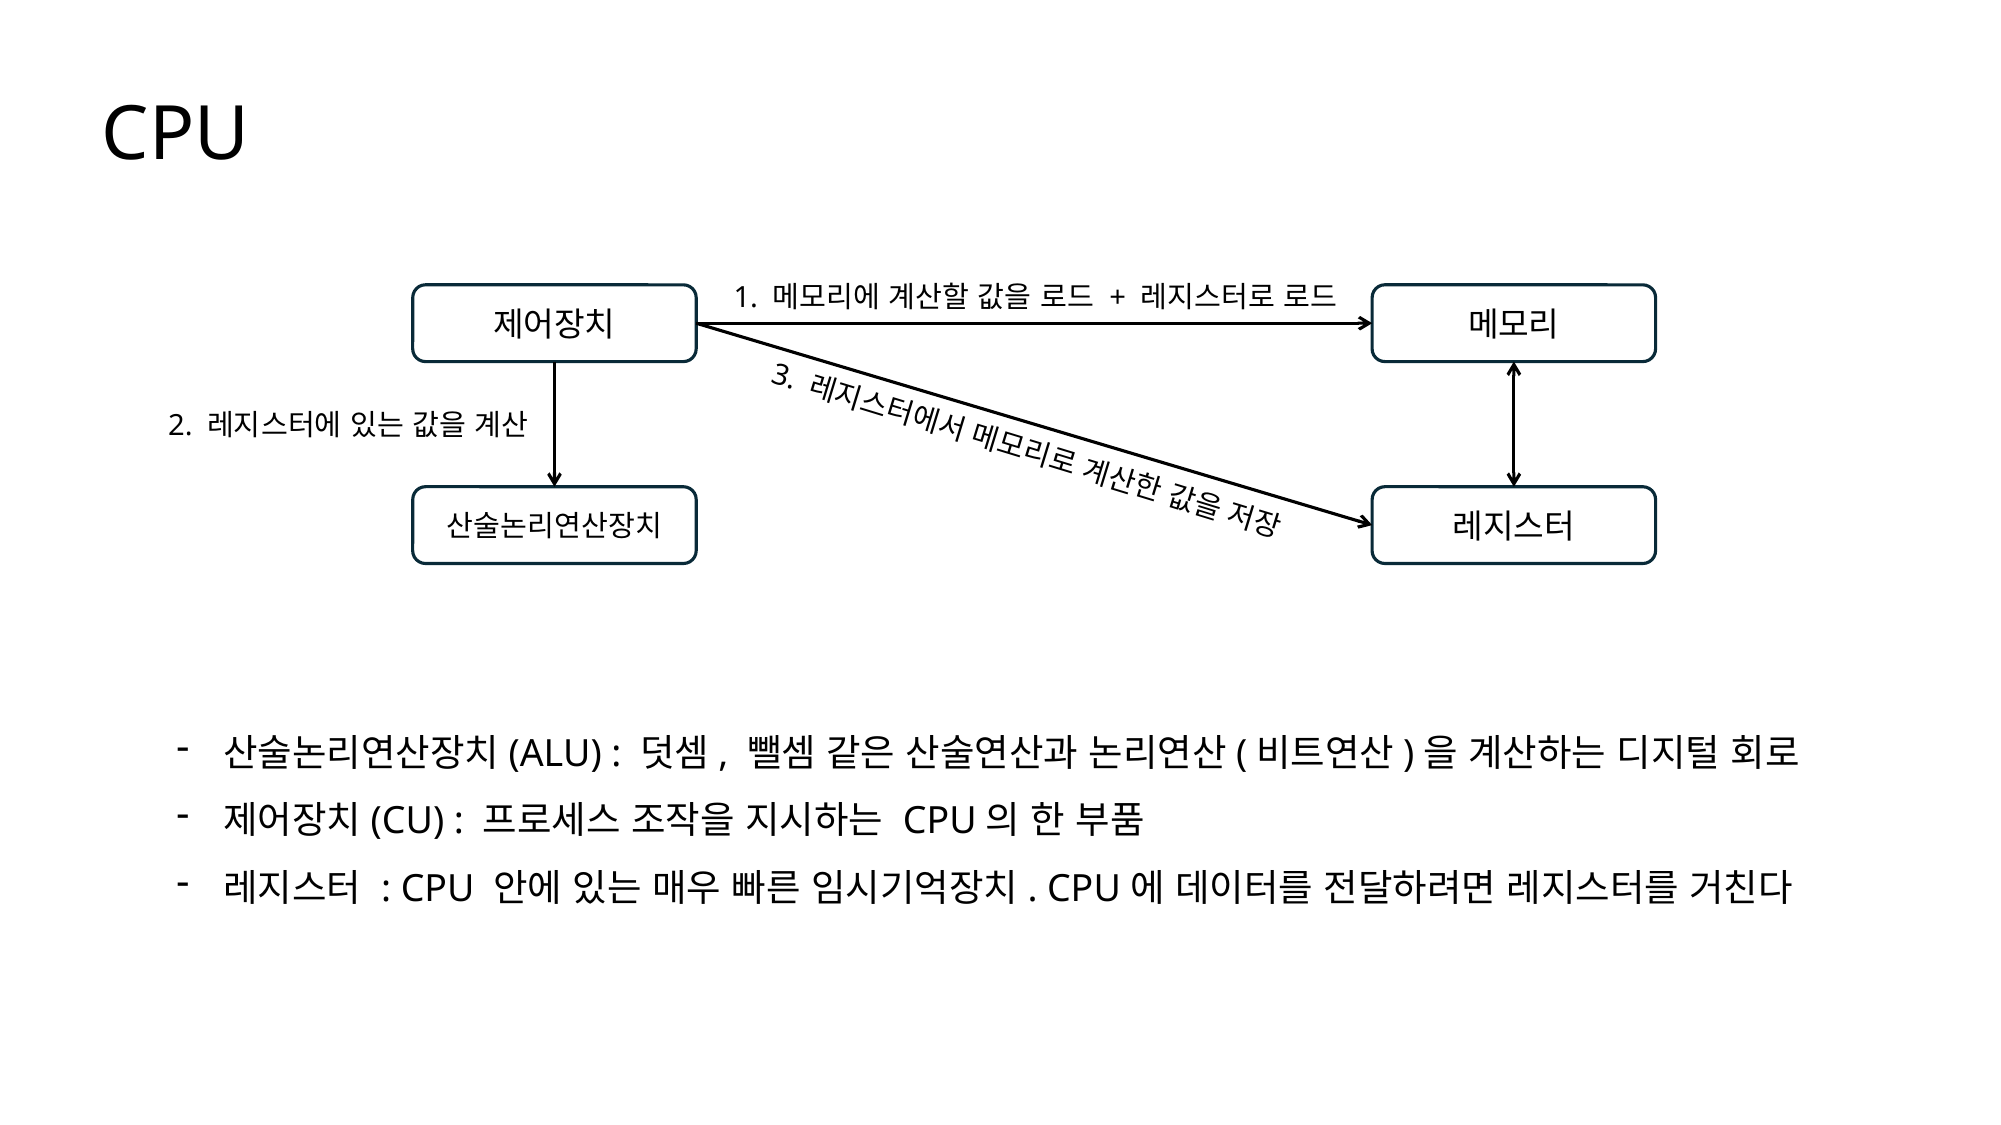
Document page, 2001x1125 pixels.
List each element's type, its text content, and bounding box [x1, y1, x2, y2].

text_box 산술논리연산장치(ALU) : 덧셈, 뺄셈 같은 산술연산과 논리연산(비트연산)을 계산하는 디지털 회로 제어장치(CU) : 프로세스 조작을 지시하는 CPU의 한 부품 레지스터 : CPU 안에 있는 매우 빠른 임시기억장치. CPU에 데이터를 전달하려면 레지스터를 거친다 [161, 698, 1815, 917]
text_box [145, 270, 1657, 565]
text_box CPU [86, 76, 265, 182]
